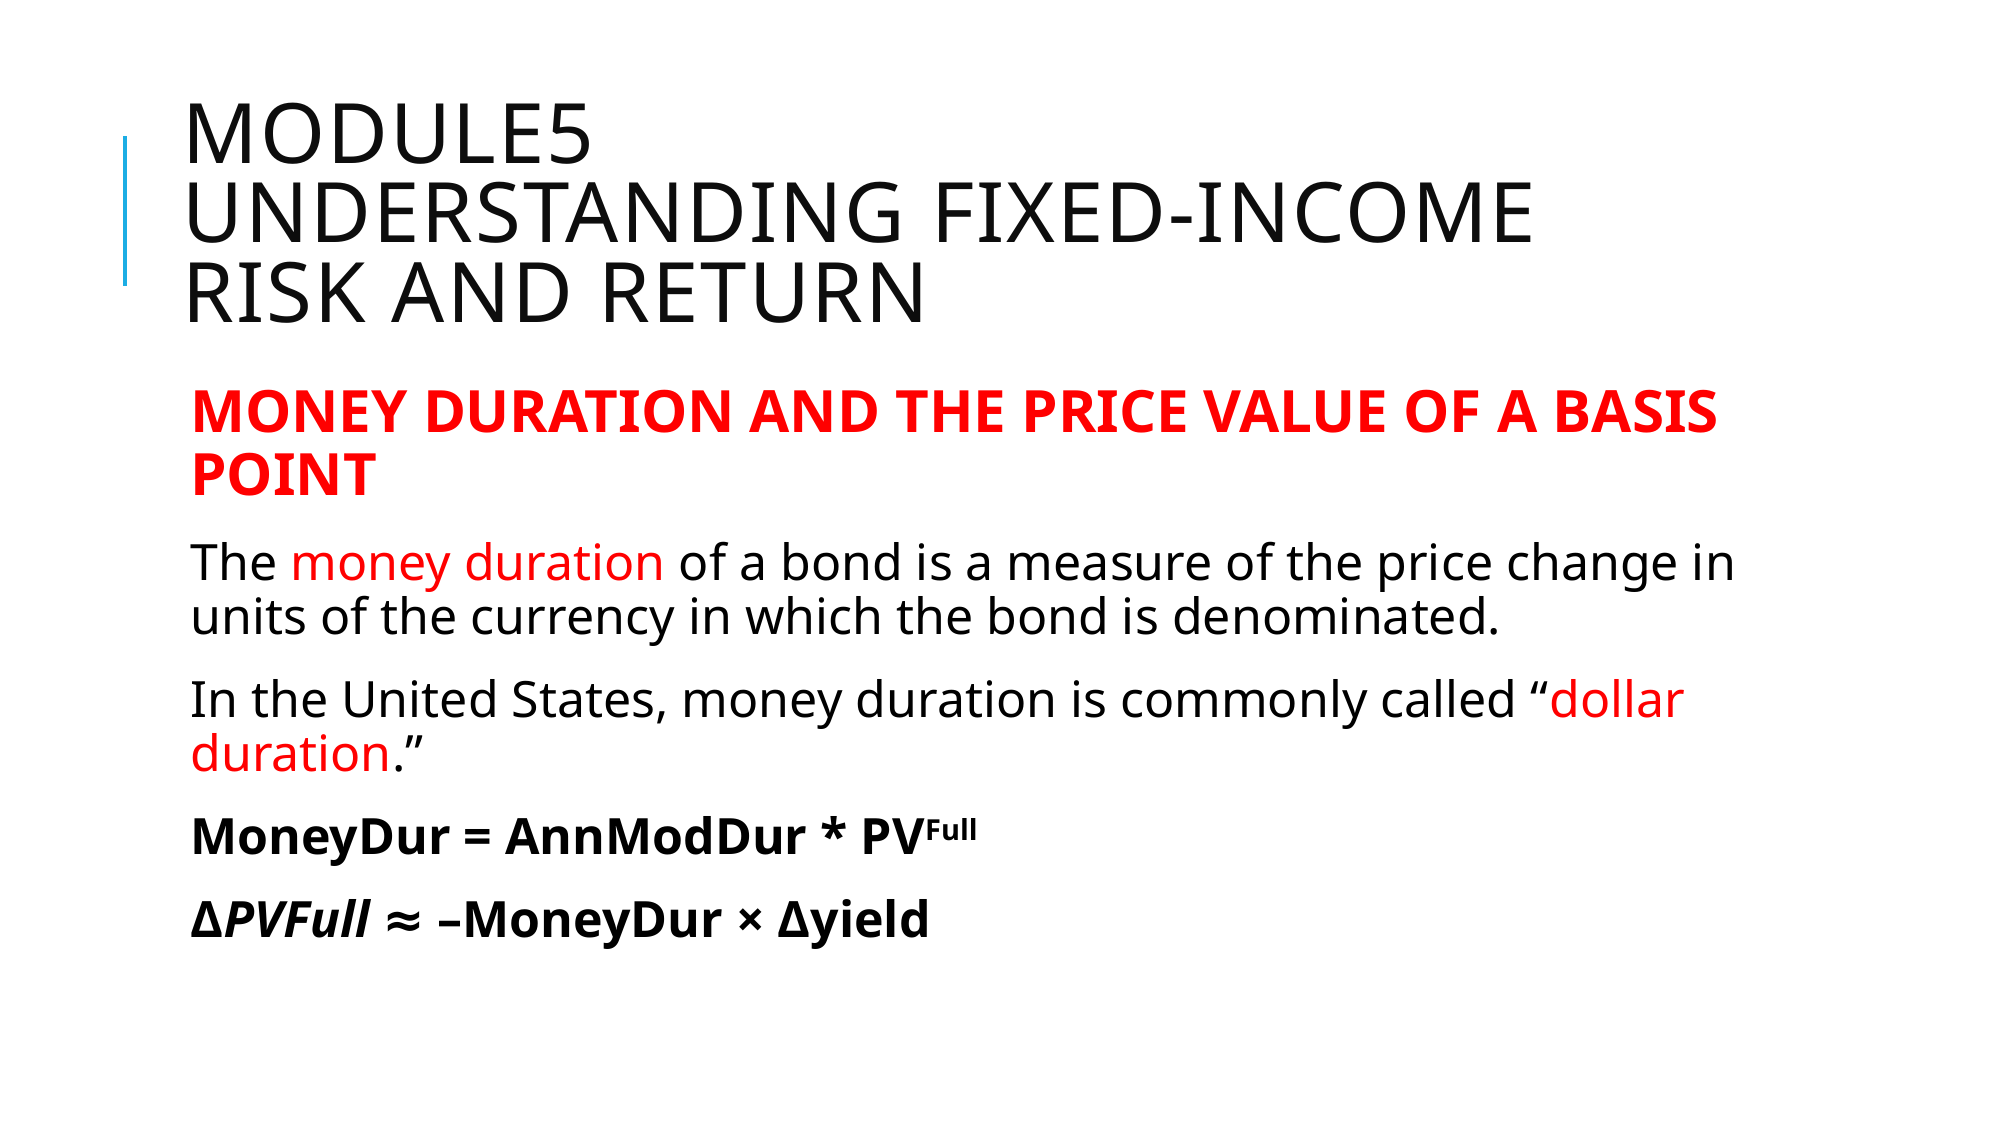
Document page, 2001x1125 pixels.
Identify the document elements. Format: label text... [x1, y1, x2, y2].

title Module5 Understanding Fixed-Income Risk and Return [168, 96, 1763, 342]
list MONEY DURATION AND THE PRICE VALUE OF A BASIS POINT The money duration of a bond is a measure of the price change in units of the currency in which the bond is denominated. In the United States, money duration is commonly called “dollar duration.” MoneyDur = AnnModDur * PVFull ΔPVFull ≈ –MoneyDur × Δyield [168, 375, 1763, 1035]
